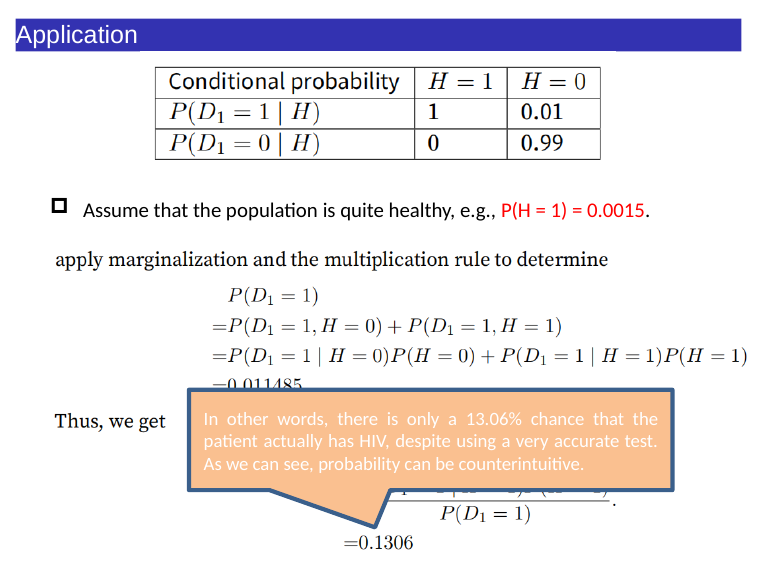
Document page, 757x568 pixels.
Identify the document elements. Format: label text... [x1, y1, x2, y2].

picture [140, 51, 616, 175]
text_box Application [15, 18, 742, 52]
picture [46, 247, 755, 560]
text_box Assume that the population is quite healthy, e.g., P(H = 1) = 0.0015. [35, 188, 697, 304]
